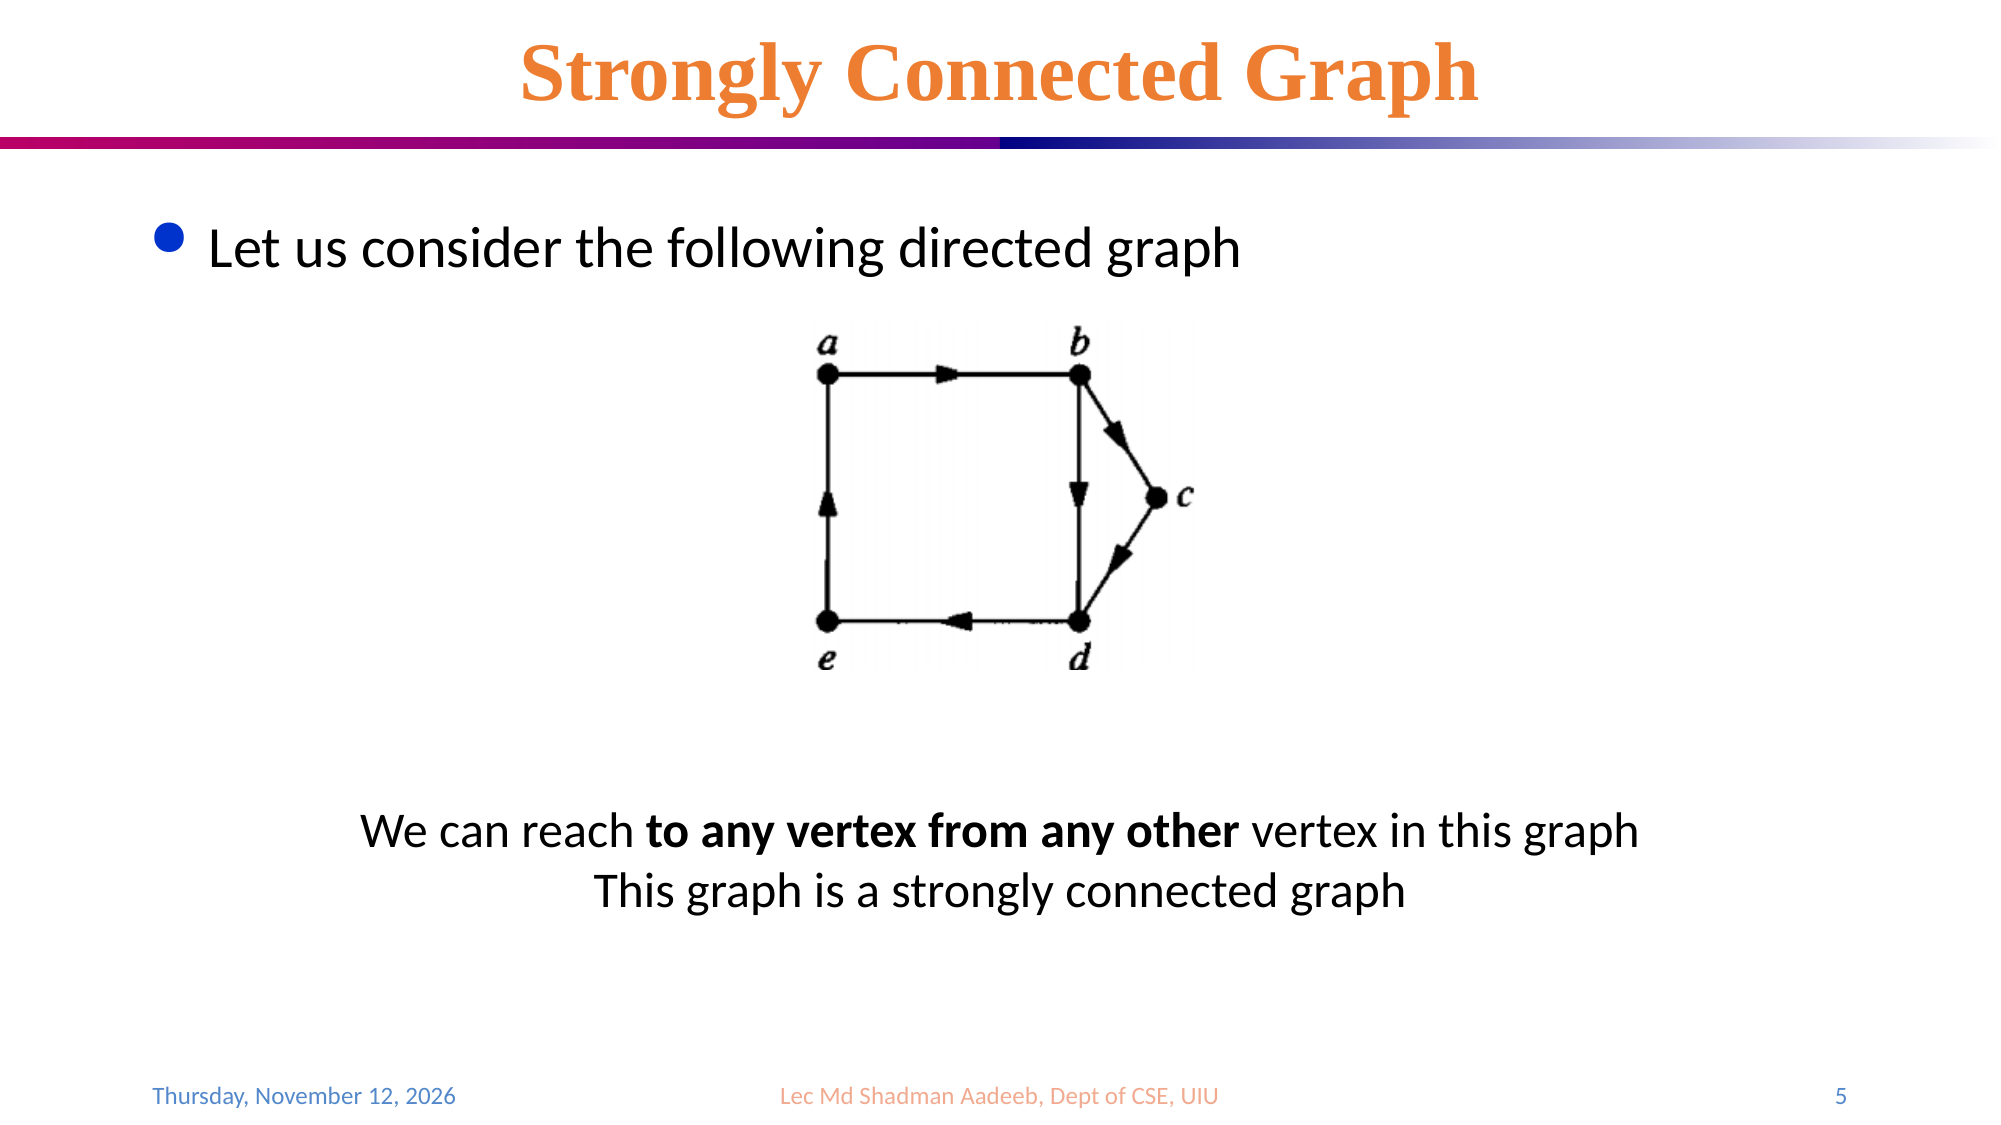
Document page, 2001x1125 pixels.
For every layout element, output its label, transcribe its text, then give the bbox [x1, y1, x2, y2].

list Let us consider the following directed graph [137, 201, 1863, 1014]
text_box We can reach to any vertex from any other vertex in this graph This graph is a strongly connected graph [340, 790, 1659, 926]
footer Lec Md Shadman Aadeeb, Dept of CSE, UIU [662, 1065, 1338, 1125]
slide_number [137, 1065, 588, 1125]
title Strongly Connected Graph [137, 24, 1863, 124]
slide_number 5 [1412, 1065, 1863, 1125]
picture [770, 322, 1230, 670]
